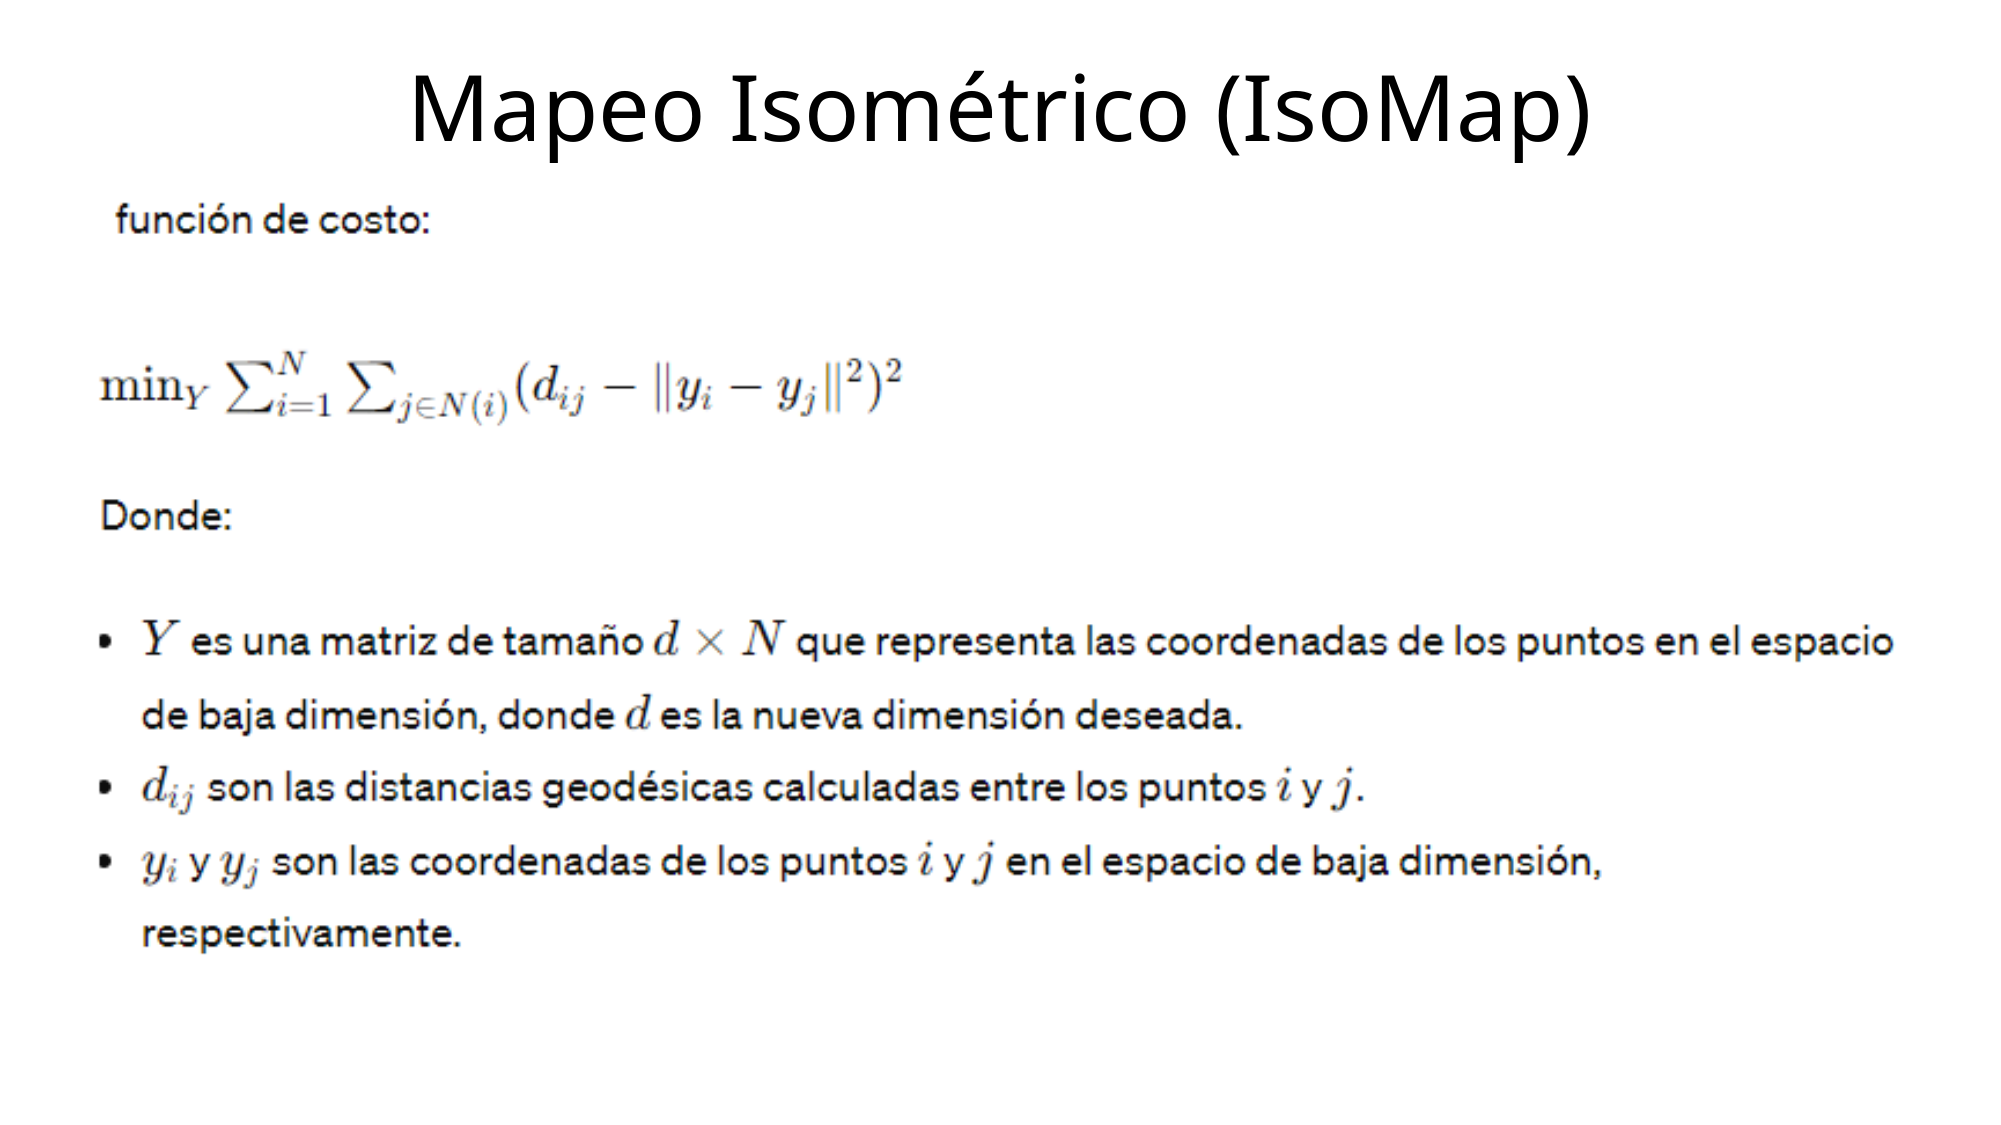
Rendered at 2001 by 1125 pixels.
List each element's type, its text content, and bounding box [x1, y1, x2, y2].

picture [77, 183, 1912, 989]
title Mapeo Isométrico (IsoMap) [137, 3, 1863, 183]
